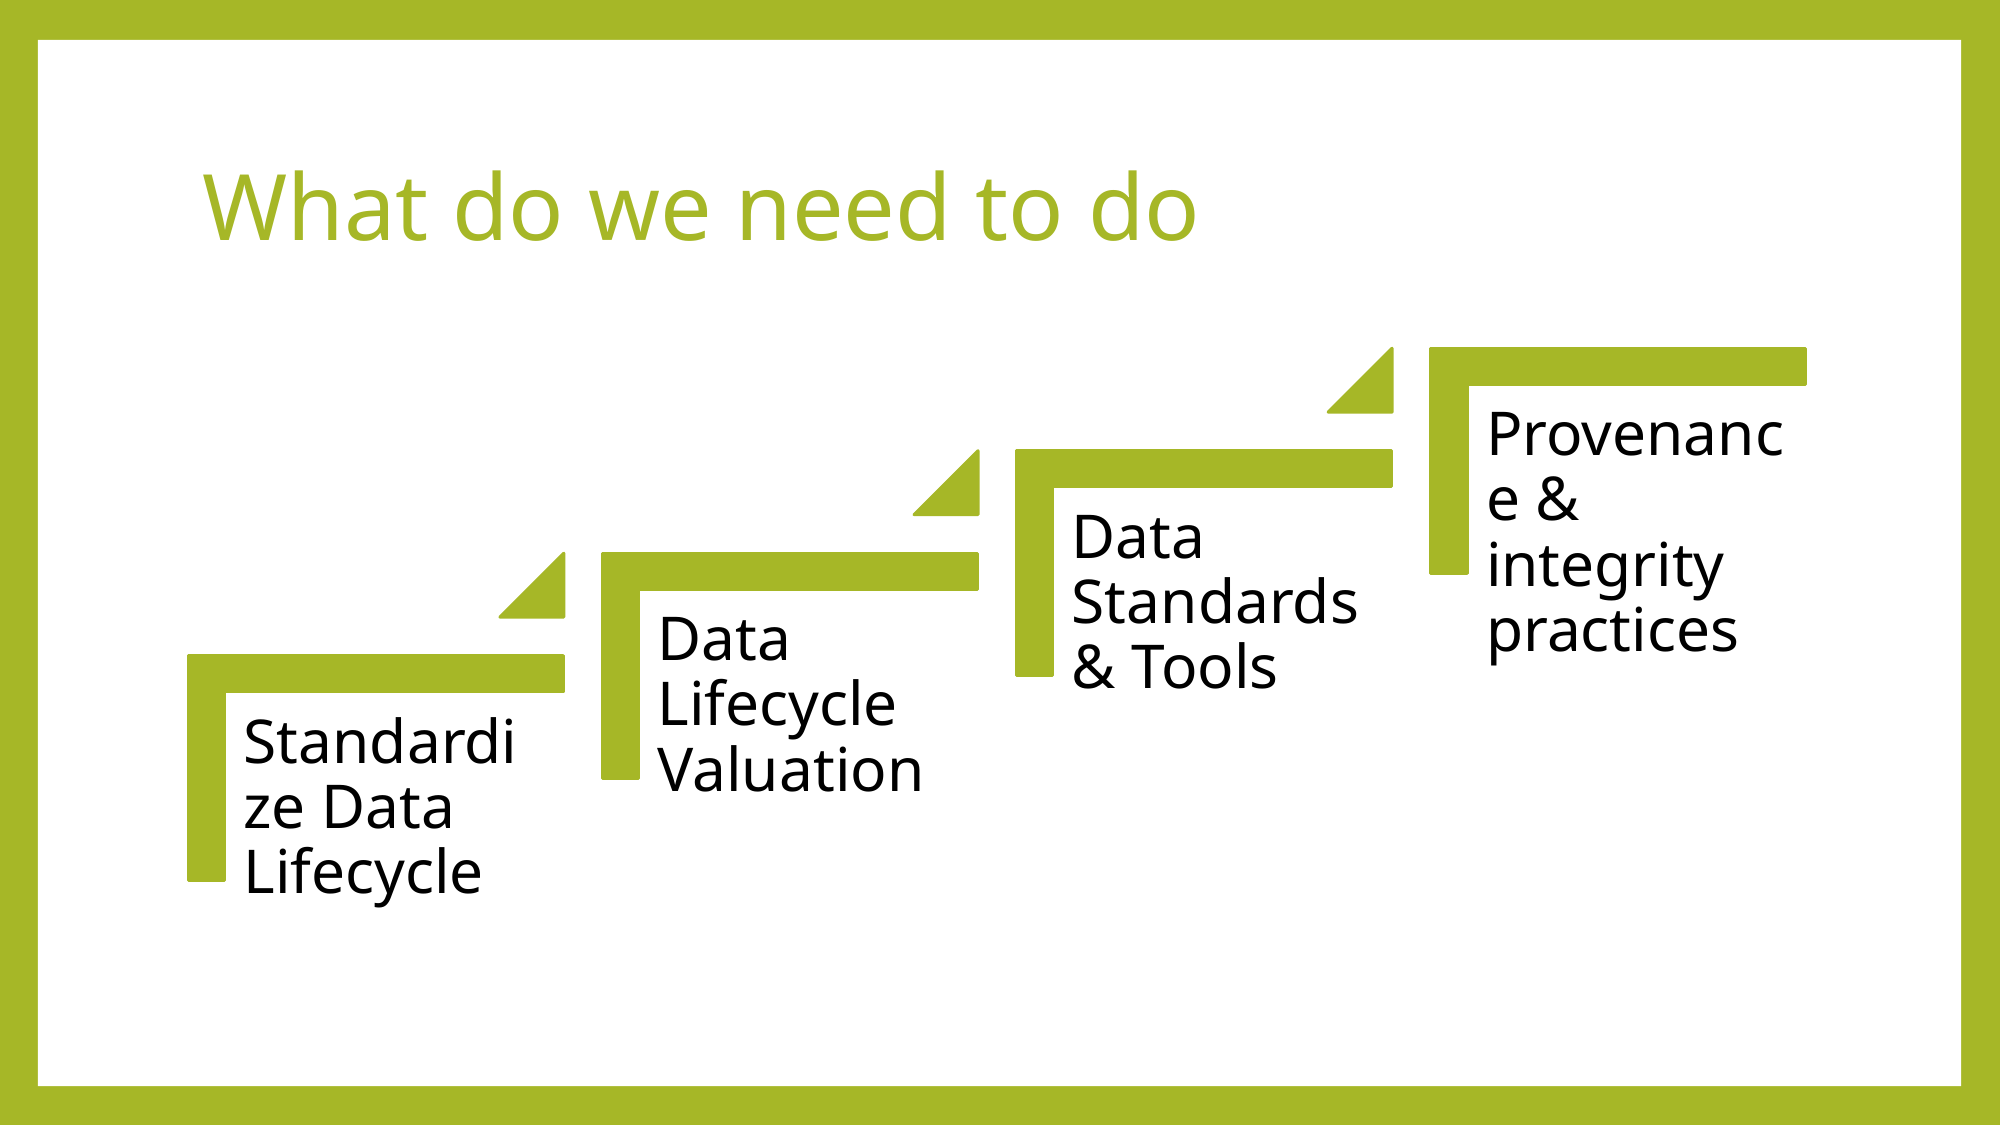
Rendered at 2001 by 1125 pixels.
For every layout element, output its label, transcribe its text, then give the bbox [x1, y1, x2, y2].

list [187, 337, 1808, 1001]
title What do we need to do [187, 99, 1808, 323]
